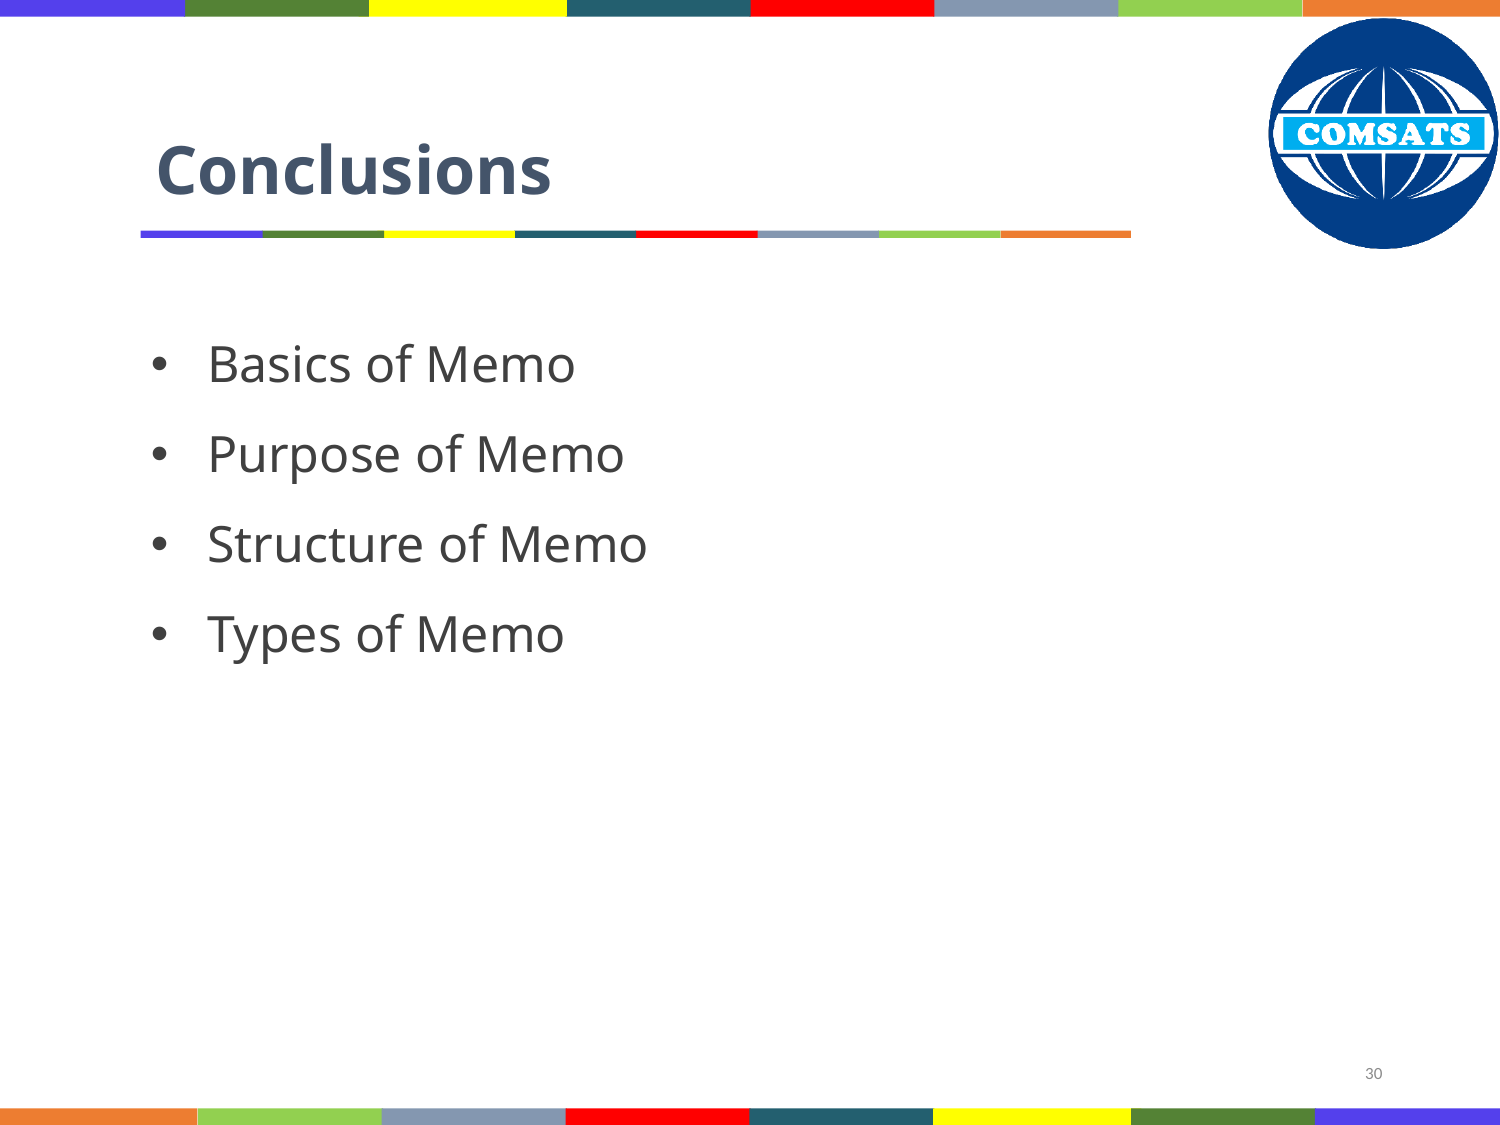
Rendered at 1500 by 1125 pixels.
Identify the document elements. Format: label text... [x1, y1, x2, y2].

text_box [0, 0, 1500, 17]
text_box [0, 1108, 1500, 1125]
text_box [1224, 49, 1451, 287]
text_box Conclusions [140, 120, 929, 216]
picture [1247, 16, 1500, 263]
text_box Basics of Memo Purpose of Memo Structure of Memo Types of Memo [136, 295, 1424, 671]
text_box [140, 230, 1131, 239]
slide_number 30 [1060, 1042, 1398, 1103]
